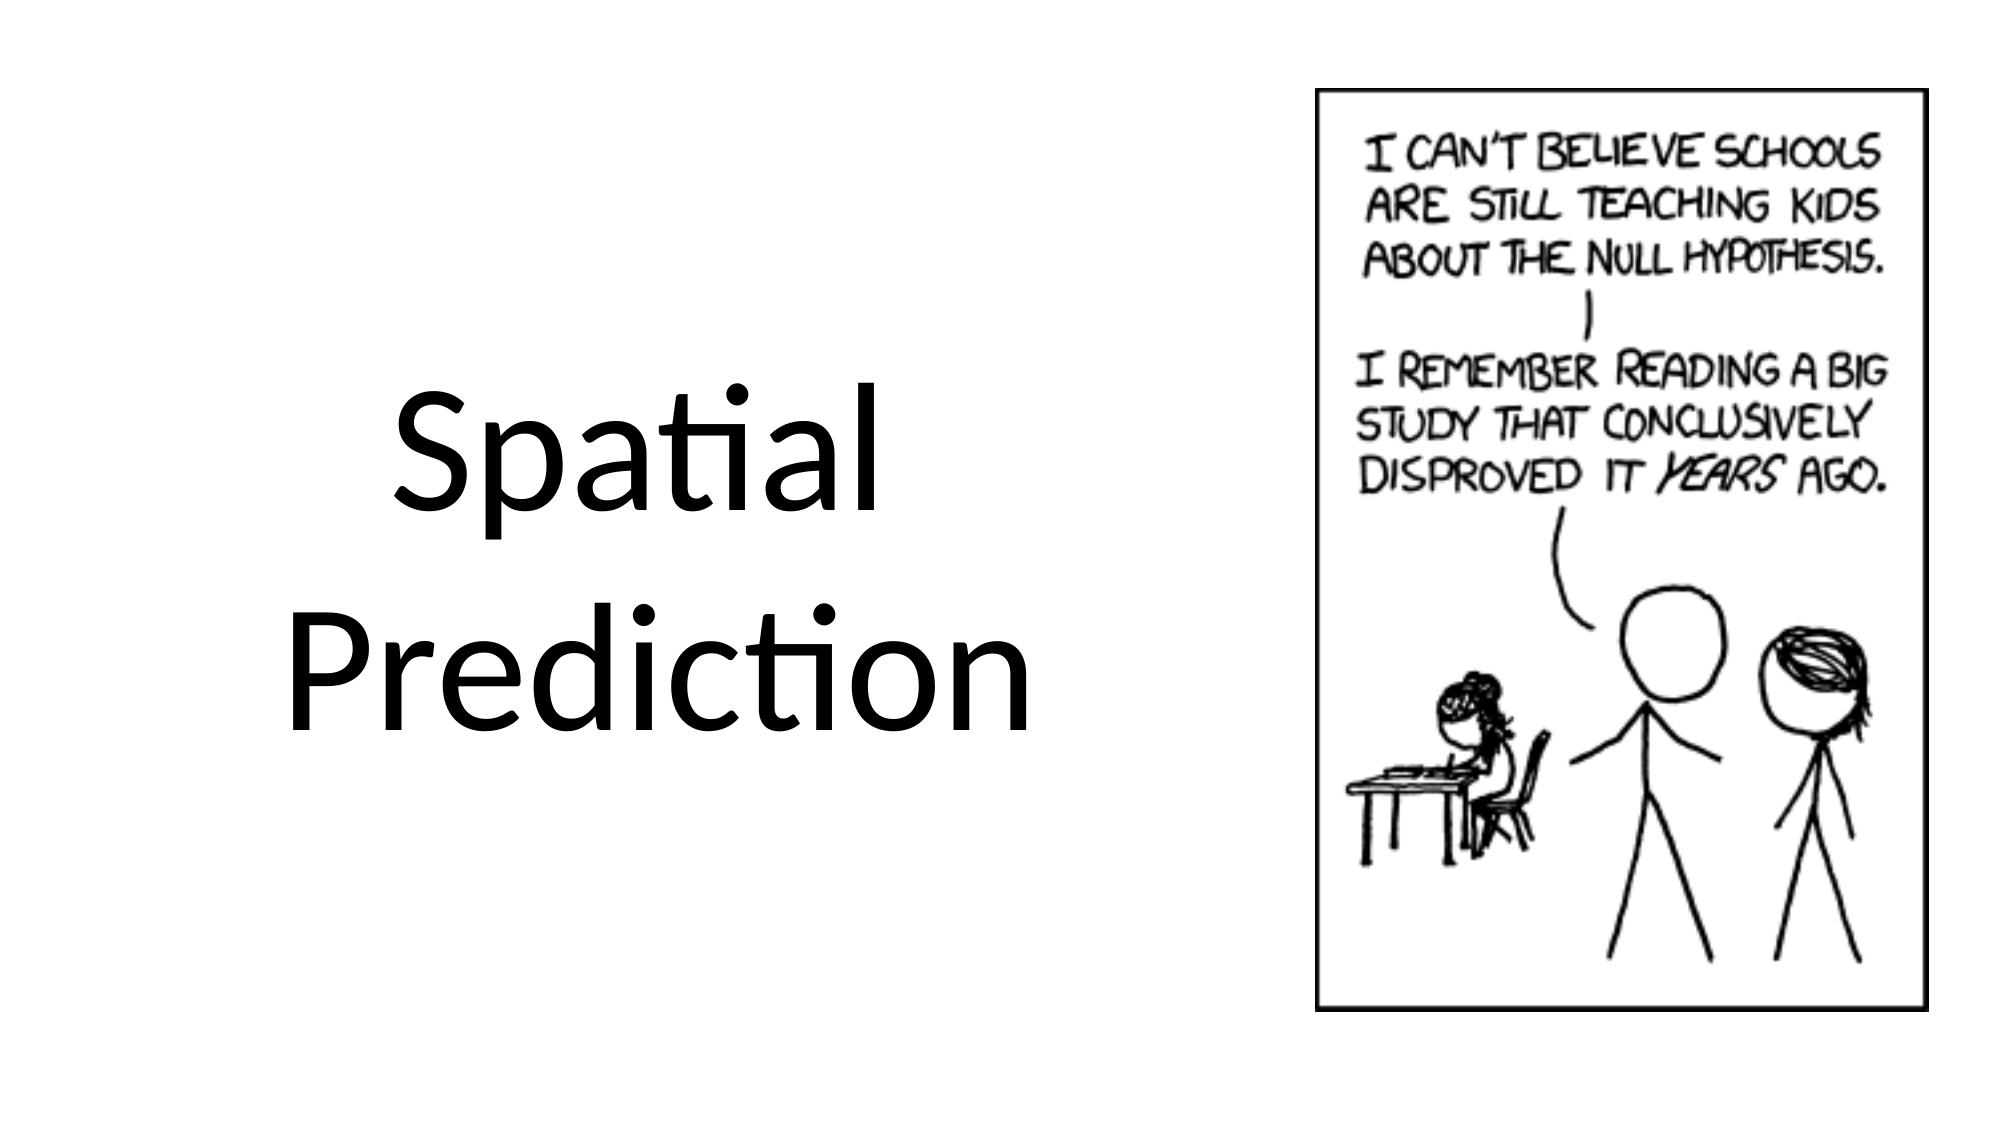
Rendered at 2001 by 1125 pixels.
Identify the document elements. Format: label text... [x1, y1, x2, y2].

picture [1315, 88, 1929, 1012]
text_box Spatial Prediction [265, 320, 1054, 775]
